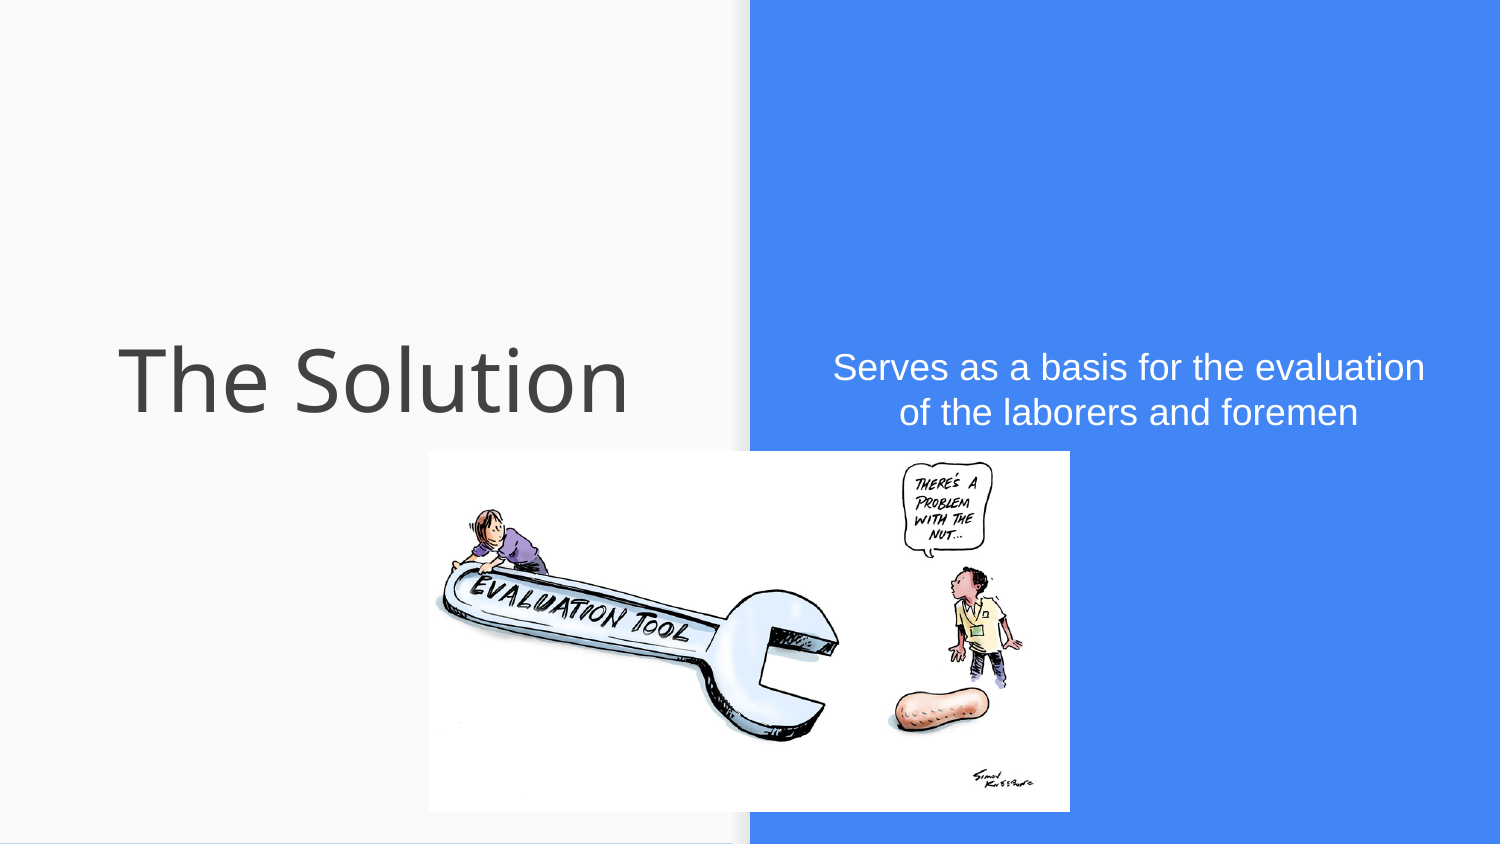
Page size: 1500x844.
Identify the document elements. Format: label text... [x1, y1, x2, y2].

picture [429, 451, 1070, 812]
title The Solution [43, 202, 708, 446]
list Serves as a basis for the evaluation of the laborers and foremen [814, 118, 1444, 725]
